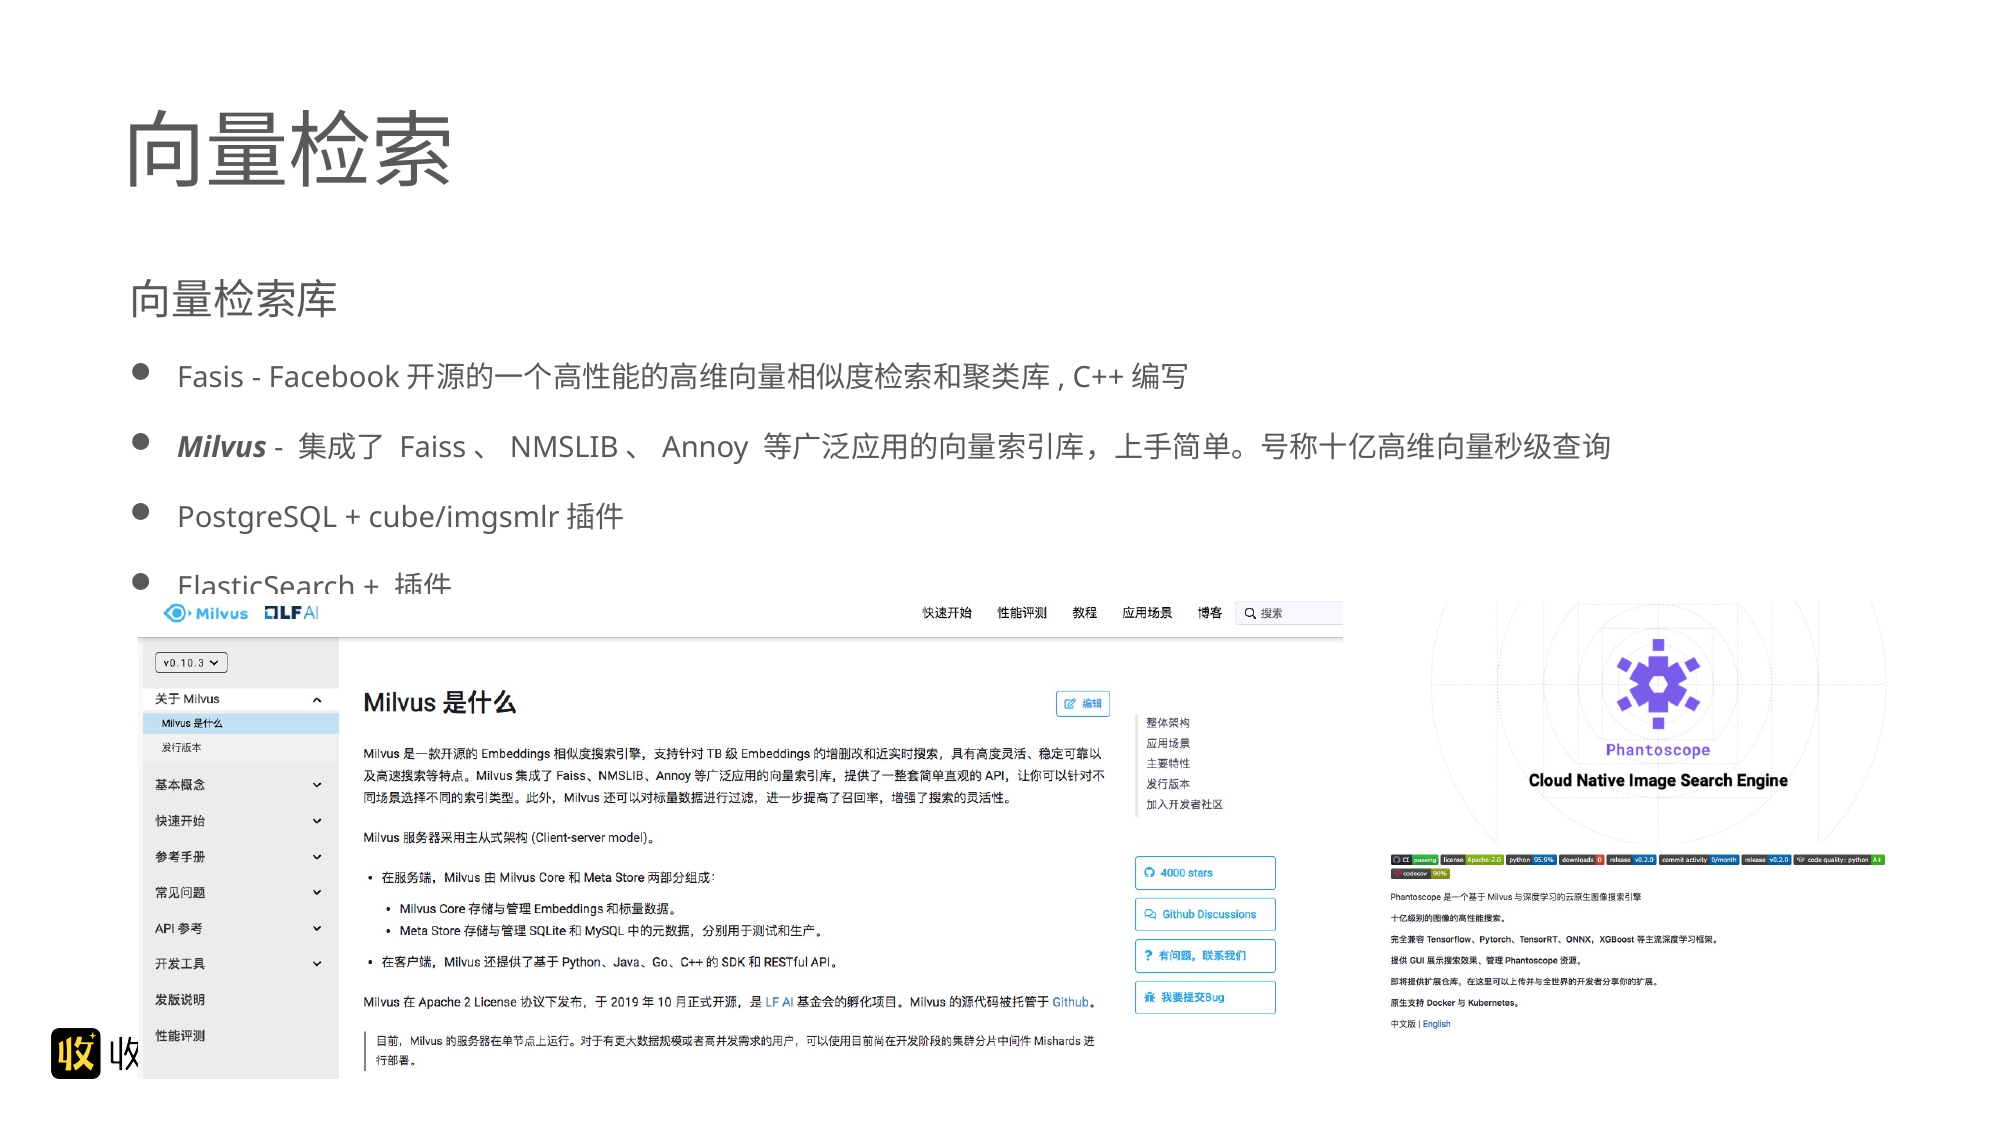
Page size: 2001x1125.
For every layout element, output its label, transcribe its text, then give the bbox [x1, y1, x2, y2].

picture [1354, 601, 1970, 1033]
text_box 向量检索库 Fasis - Facebook开源的一个高性能的高维向量相似度检索和聚类库, C++编写 Milvus - 集成了 Faiss、NMSLIB、Annoy 等广泛应用的向量索引库，上手简单。号称十亿高维向量秒级查询 PostgreSQL + cube/imgsmlr插件 ElasticSearch + 插件 [120, 215, 1784, 611]
picture [51, 594, 1343, 1079]
text_box 向量检索 [107, 89, 1016, 350]
